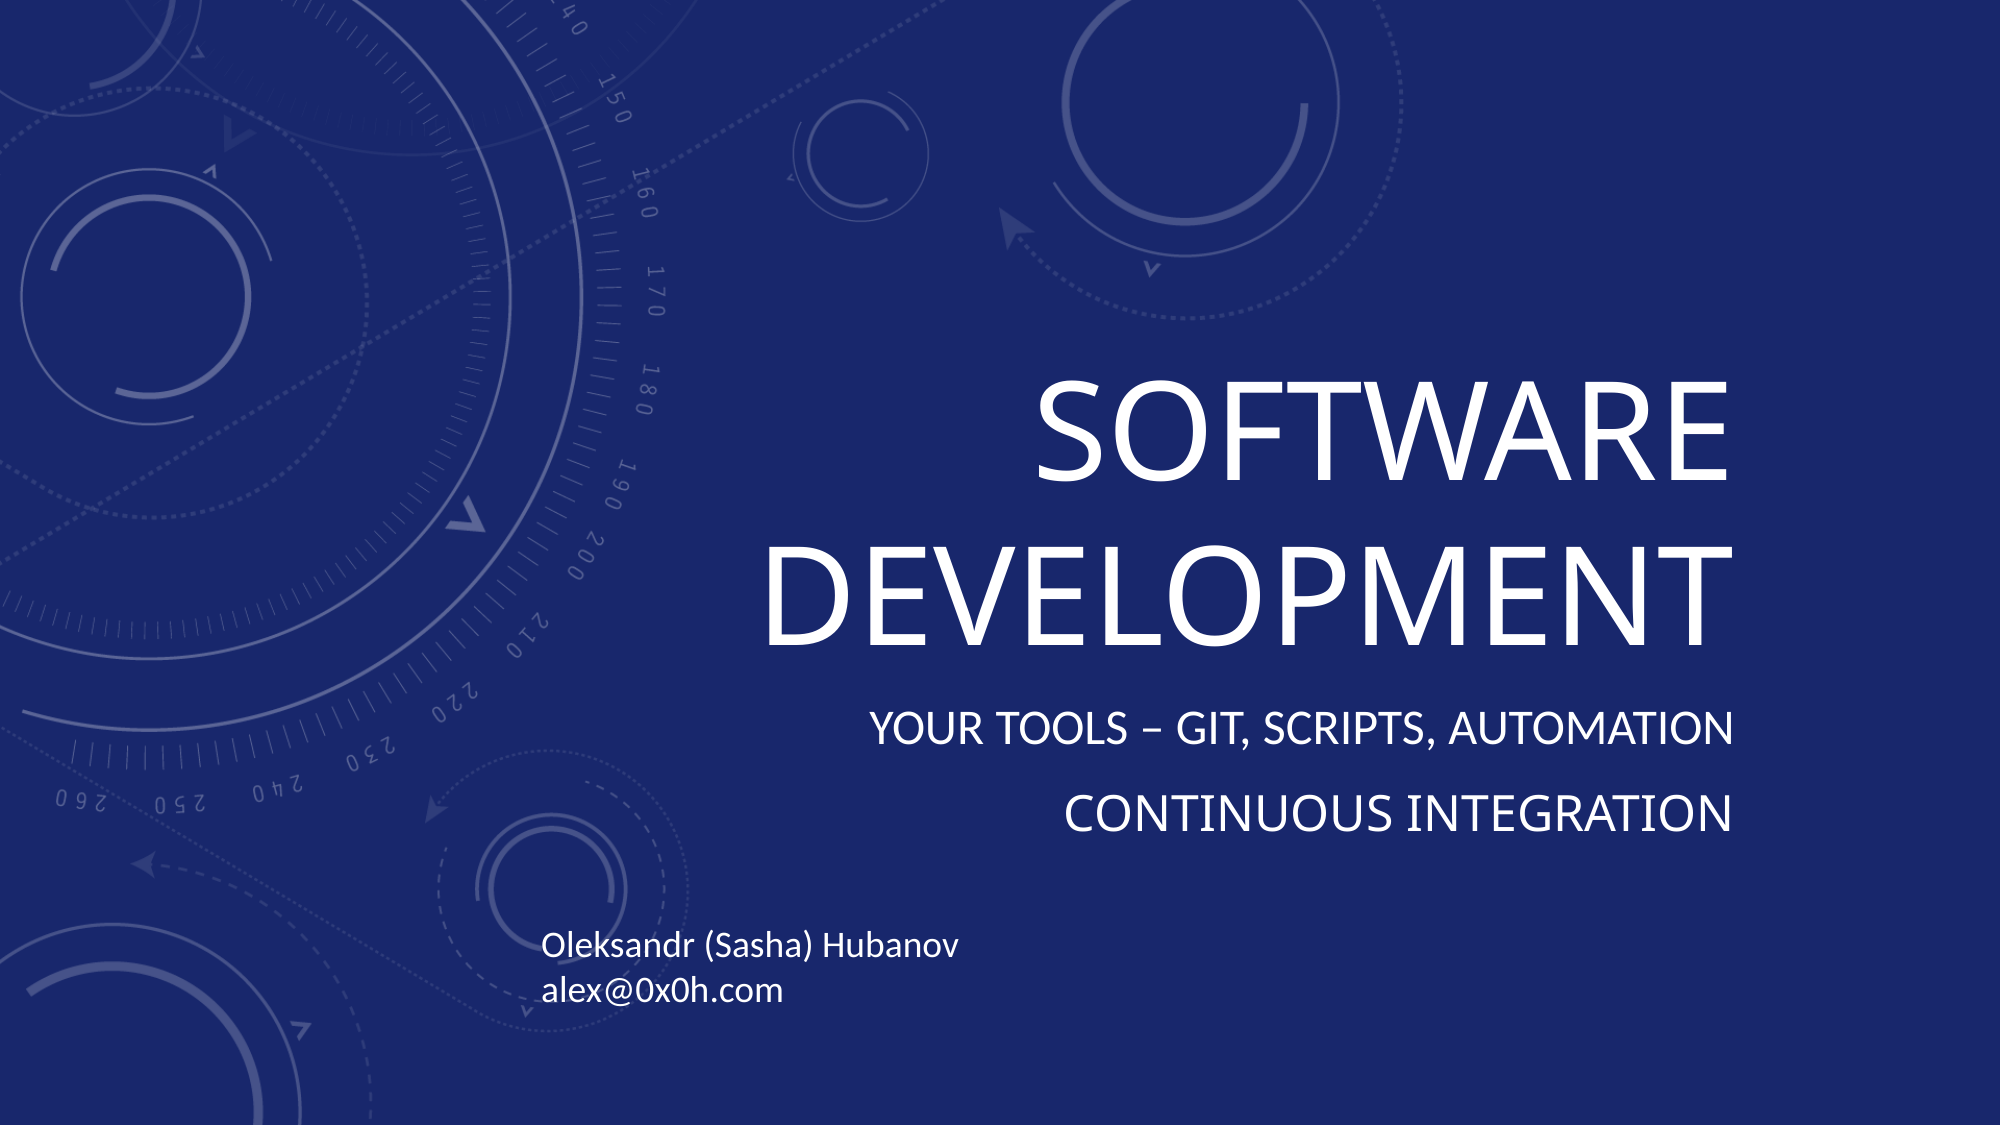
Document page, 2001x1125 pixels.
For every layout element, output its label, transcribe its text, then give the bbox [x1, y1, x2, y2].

picture [0, 0, 2000, 1125]
subtitle Your tools – Git, Scripts, automation Continuous Integration [513, 680, 1750, 863]
text_box Oleksandr (Sasha) Hubanov alex@0x0h.com [526, 912, 975, 1018]
title Software development [510, 184, 1750, 681]
